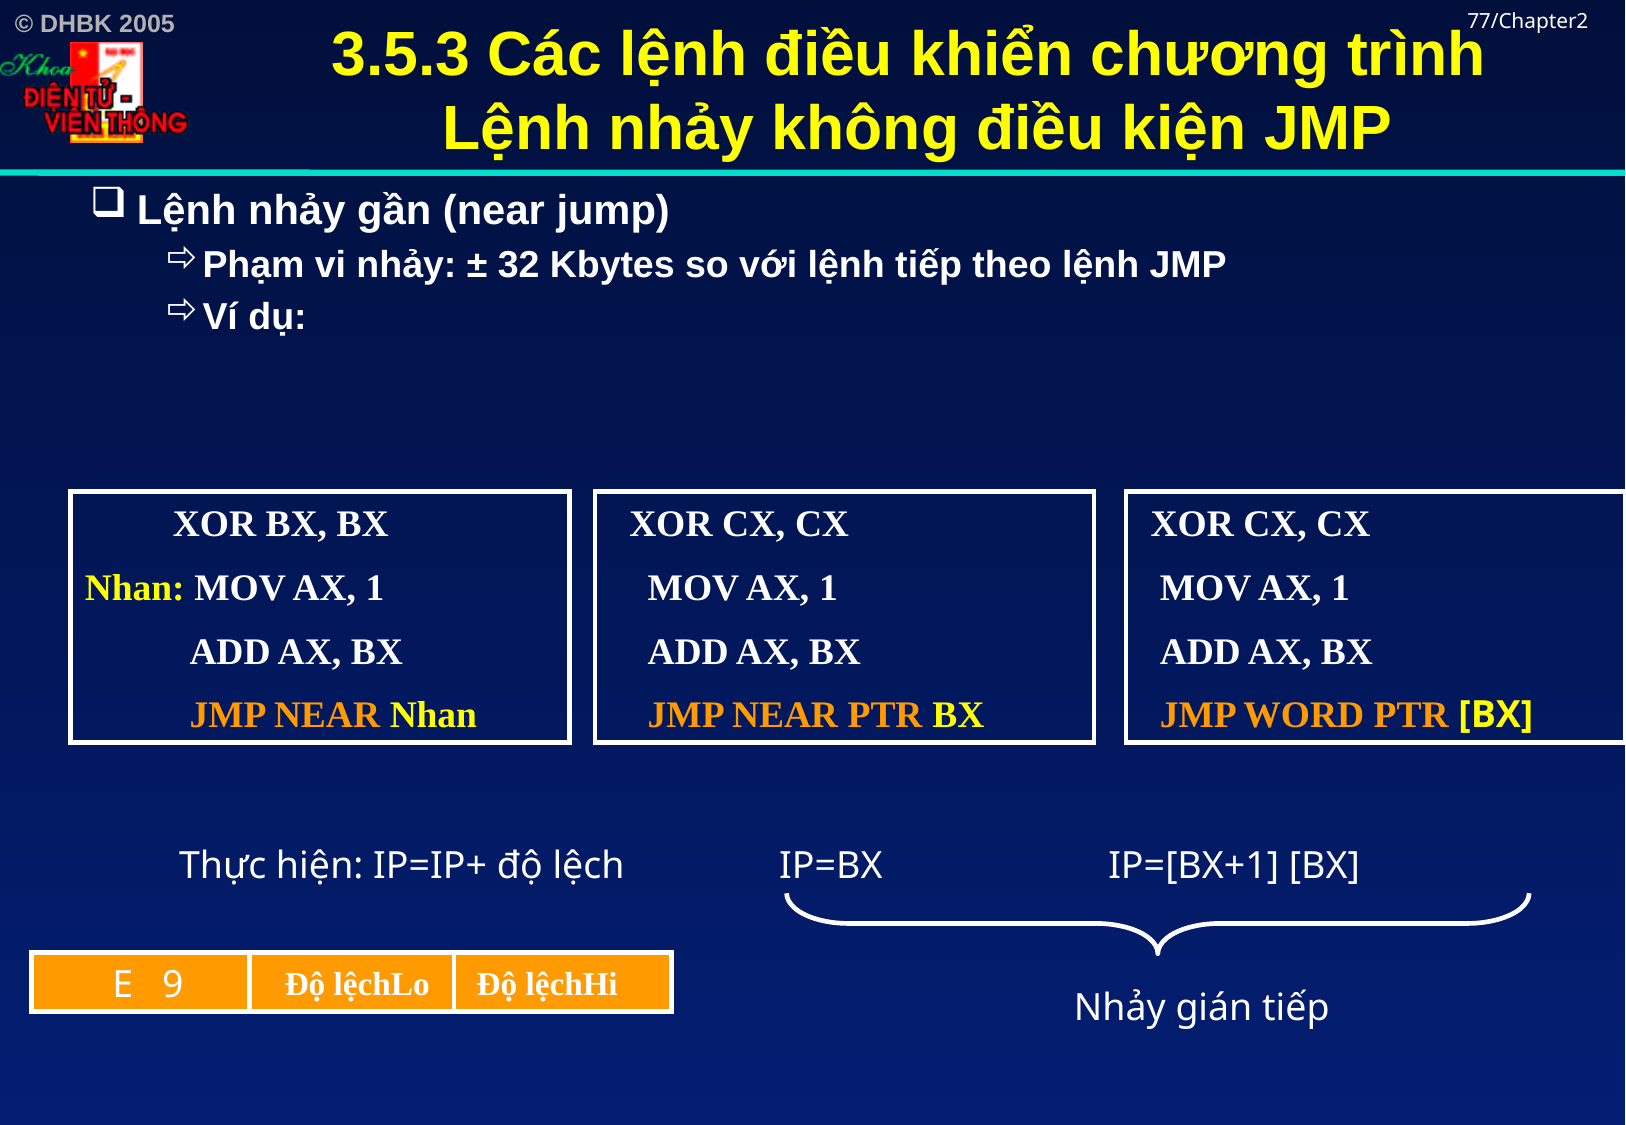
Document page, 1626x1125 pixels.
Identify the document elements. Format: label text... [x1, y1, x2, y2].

list Lệnh nhảy gần (near jump) Phạm vi nhảy: ± 32 Kbytes so với lệnh tiếp theo lệnh JMP Ví dụ: [0, 174, 1625, 1125]
text_box XOR CX, CX MOV AX, 1 ADD AX, BX JMP NEAR PTR BX [595, 491, 1094, 743]
text_box XOR CX, CX MOV AX, 1 ADD AX, BX JMP WORD PTR [BX] [1126, 491, 1625, 743]
text_box [31, 952, 97, 1012]
title 3.5.3 Các lệnh điều khiển chương trình Lệnh nhảy không điều kiện JMP [210, 0, 1625, 174]
picture [0, 42, 192, 143]
text_box Độ lệchHi [461, 955, 633, 1010]
text_box Độ lệchLo [269, 955, 445, 1010]
text_box [250, 952, 455, 1012]
text_box Thực hiện: IP=IP+ độ lệch IP=BX IP=[BX+1] [BX] [164, 834, 1376, 894]
text_box [786, 893, 1530, 954]
text_box [199, 952, 249, 1012]
text_box Nhảy gián tiếp [1059, 976, 1345, 1036]
text_box XOR BX, BX Nhan: MOV AX, 1 ADD AX, BX JMP NEAR Nhan [70, 491, 570, 743]
text_box E 9 [97, 952, 199, 1012]
